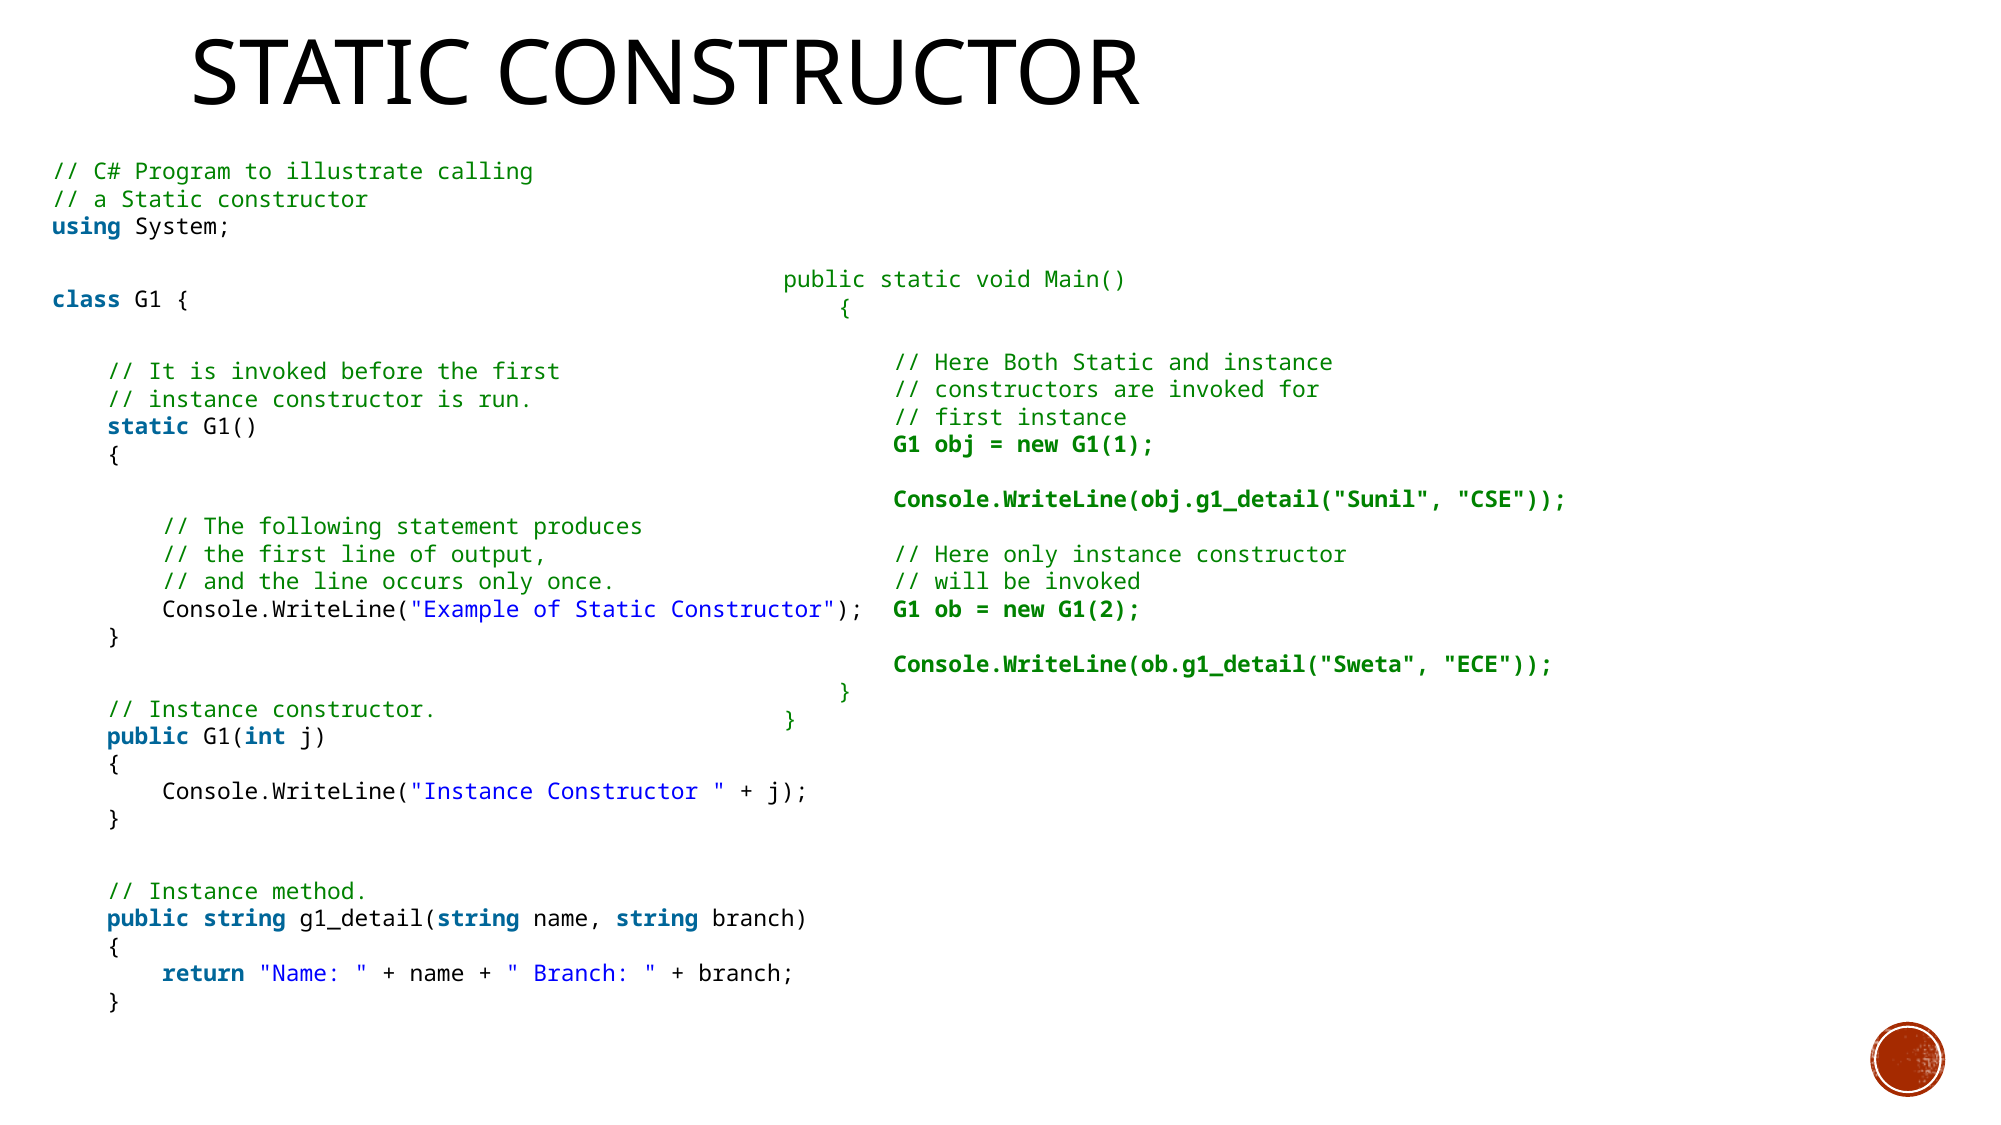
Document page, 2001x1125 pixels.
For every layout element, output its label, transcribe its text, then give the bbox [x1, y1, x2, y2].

list // C# Program to illustrate calling // a Static constructor using System; class G1 { // It is invoked before the first // instance constructor is run. static G1() { // The following statement produces // the first line of output, // and the line occurs only once. Console.WriteLine("Example of Static Constructor"); } // Instance constructor. public G1(int j) { Console.WriteLine("Instance Constructor " + j); } // Instance method. public string g1_detail(string name, string branch) { return "Name: " + name + " Branch: " + branch; } [52, 157, 867, 1014]
title Static Constructor [175, 19, 1826, 132]
text_box public static void Main() { // Here Both Static and instance // constructors are invoked for // first instance G1 obj = new G1(1); Console.WriteLine(obj.g1_detail("Sunil", "CSE")); // Here only instance constructor // will be invoked G1 ob = new G1(2); Console.WriteLine(ob.g1_detail("Sweta", "ECE")); } } [783, 264, 1598, 732]
